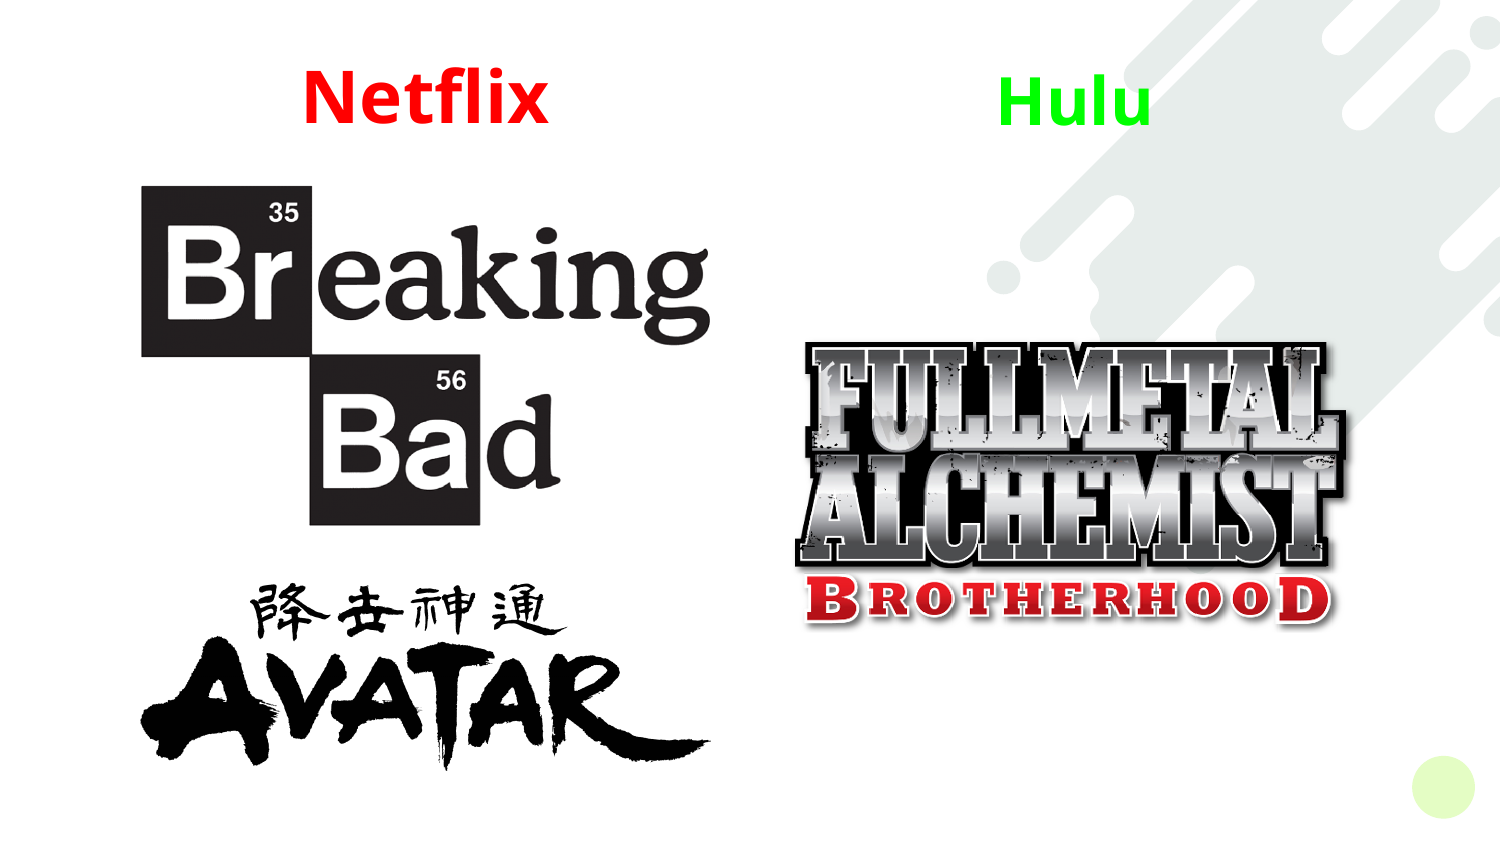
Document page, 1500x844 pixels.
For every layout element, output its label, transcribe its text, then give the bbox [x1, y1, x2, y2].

picture [139, 582, 711, 772]
title Netflix [140, 74, 711, 140]
title Hulu [789, 74, 1360, 140]
picture [140, 184, 711, 526]
picture [789, 336, 1360, 633]
